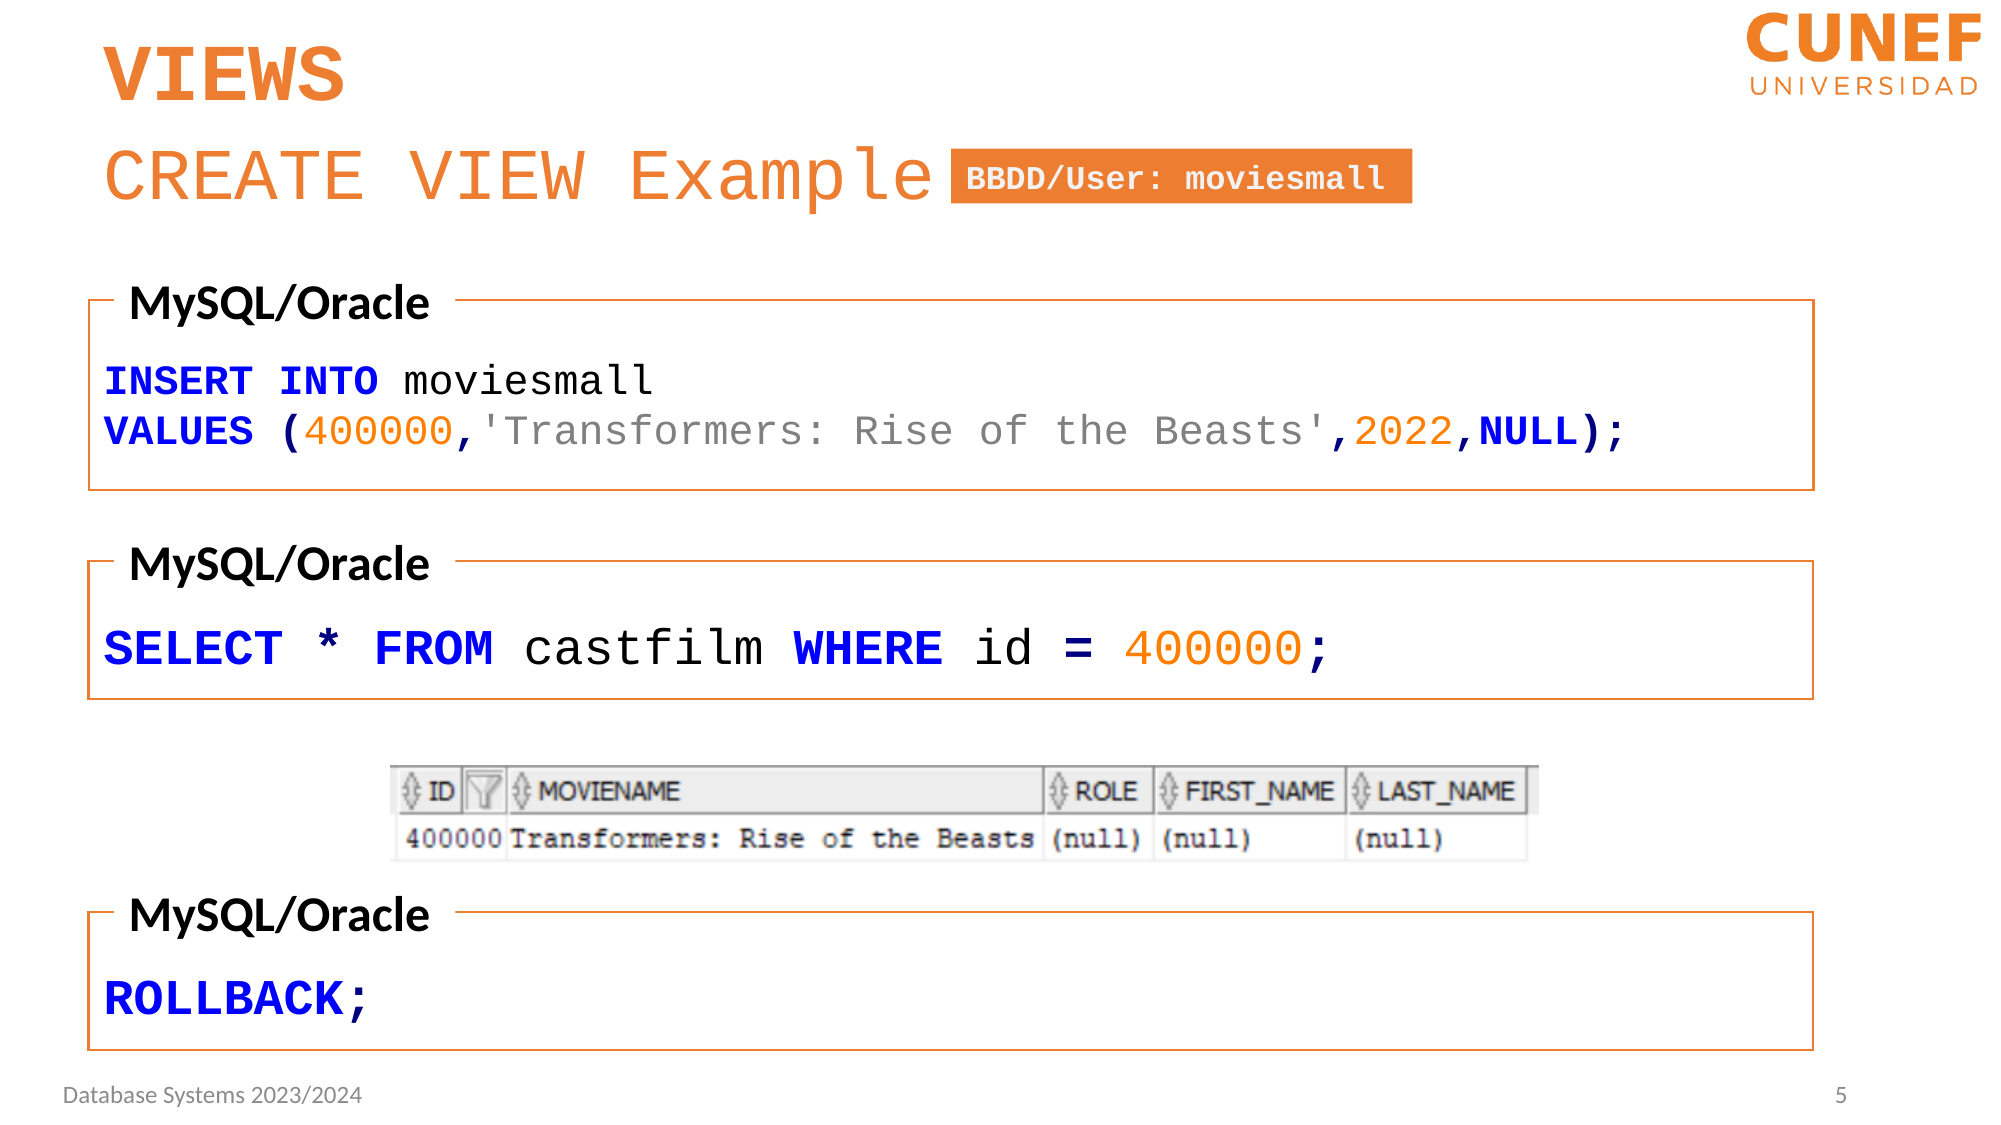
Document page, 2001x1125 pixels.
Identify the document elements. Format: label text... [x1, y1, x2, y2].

text_box CREATE VIEW Example [88, 124, 1847, 228]
footer Database Systems 2023/2024 [0, 1063, 426, 1124]
slide_number 5 [1412, 1063, 1863, 1124]
text_box MySQL/Oracle [113, 873, 456, 949]
text_box VIEWS [88, 22, 1847, 124]
text_box MySQL/Oracle [113, 523, 456, 599]
list INSERT INTO moviesmall VALUES (400000,'Transformers: Rise of the Beasts',2022,NULL); [88, 299, 1815, 491]
text_box MySQL/Oracle [113, 262, 456, 337]
picture [1744, 10, 1981, 95]
picture [390, 765, 1539, 882]
text_box SELECT * FROM castfilm WHERE id = 400000; [87, 560, 1814, 700]
text_box BBDD/User: moviesmall [951, 148, 1413, 204]
text_box ROLLBACK; [87, 911, 1814, 1051]
